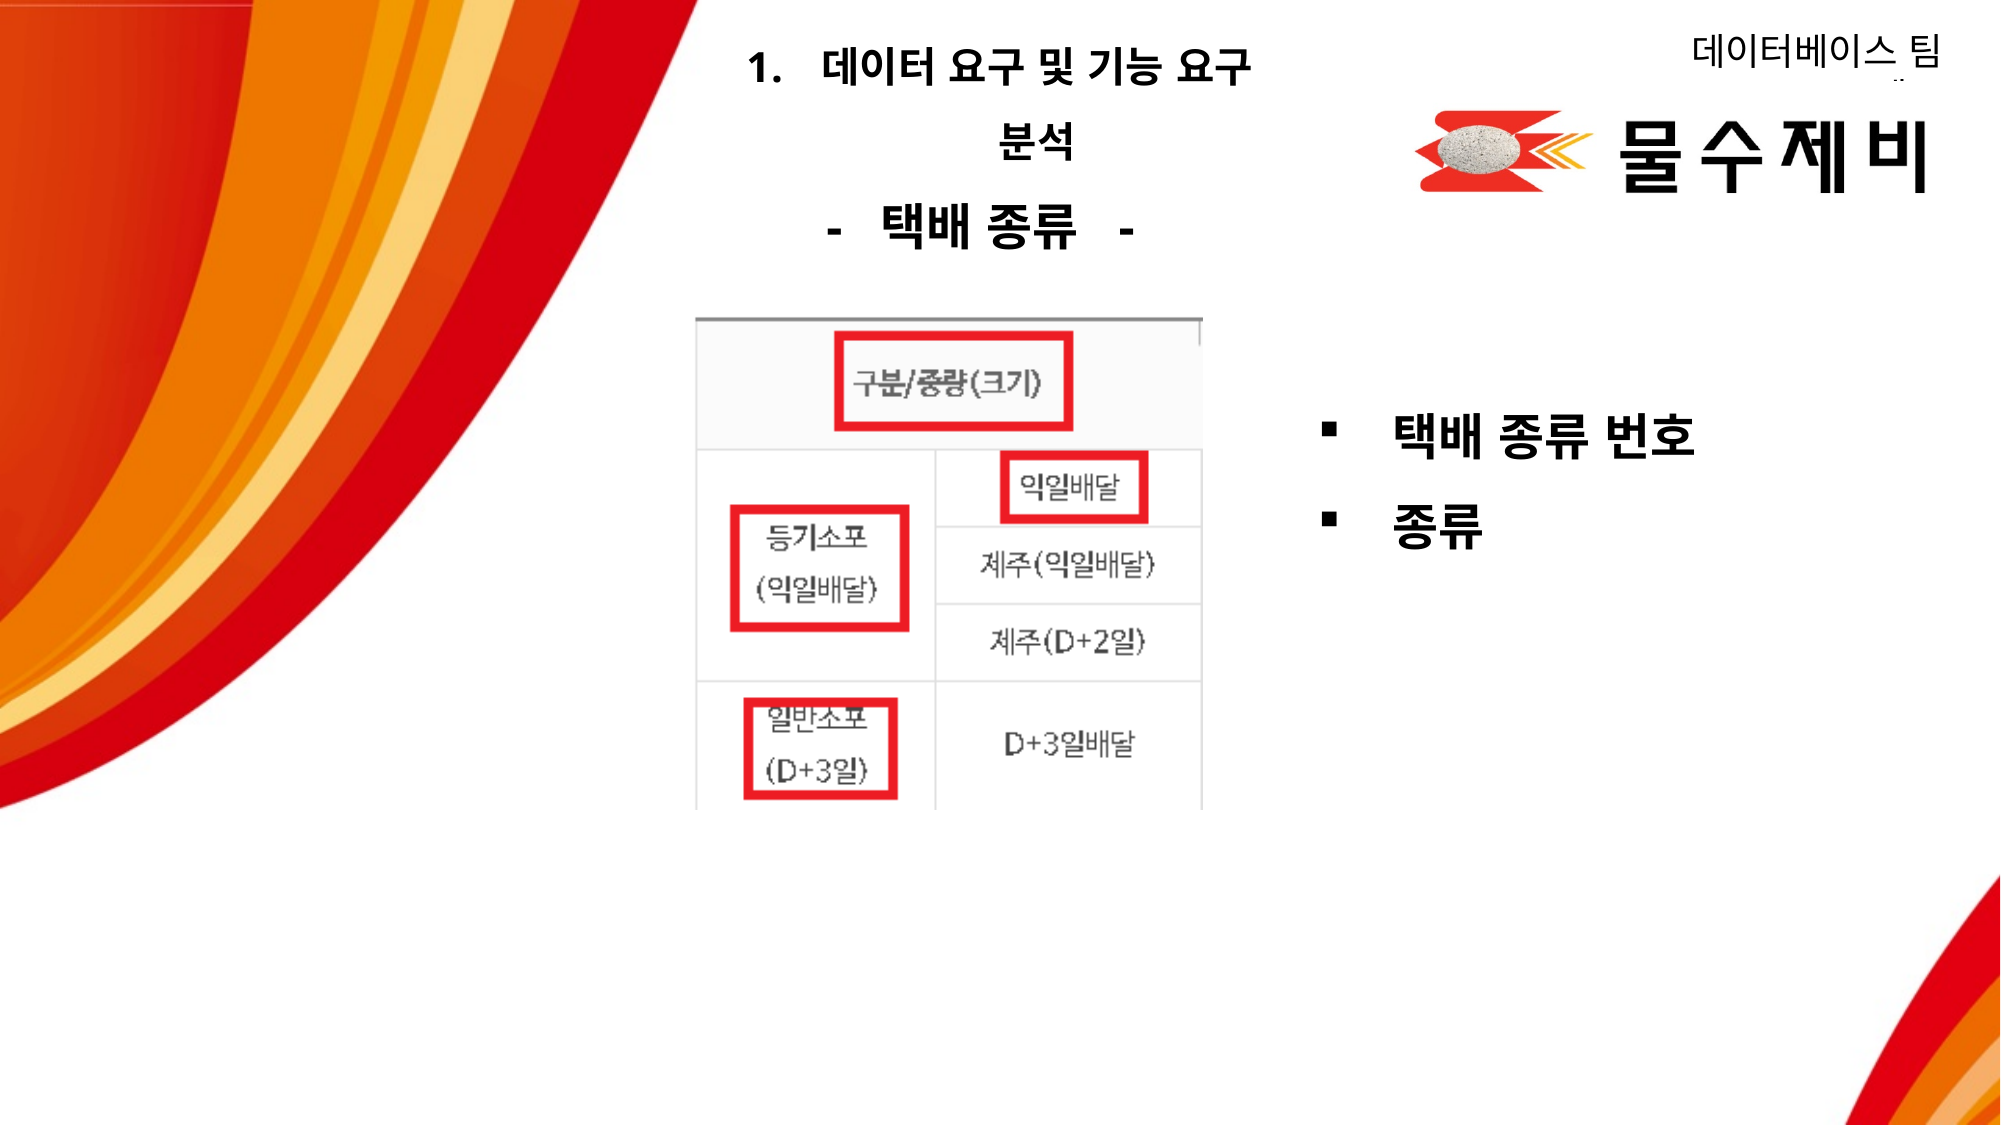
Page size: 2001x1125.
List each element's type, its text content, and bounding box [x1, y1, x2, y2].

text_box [691, 20, 1958, 250]
picture [0, 0, 2001, 1125]
text_box 택배 종류 번호 종류 [1302, 314, 1746, 617]
